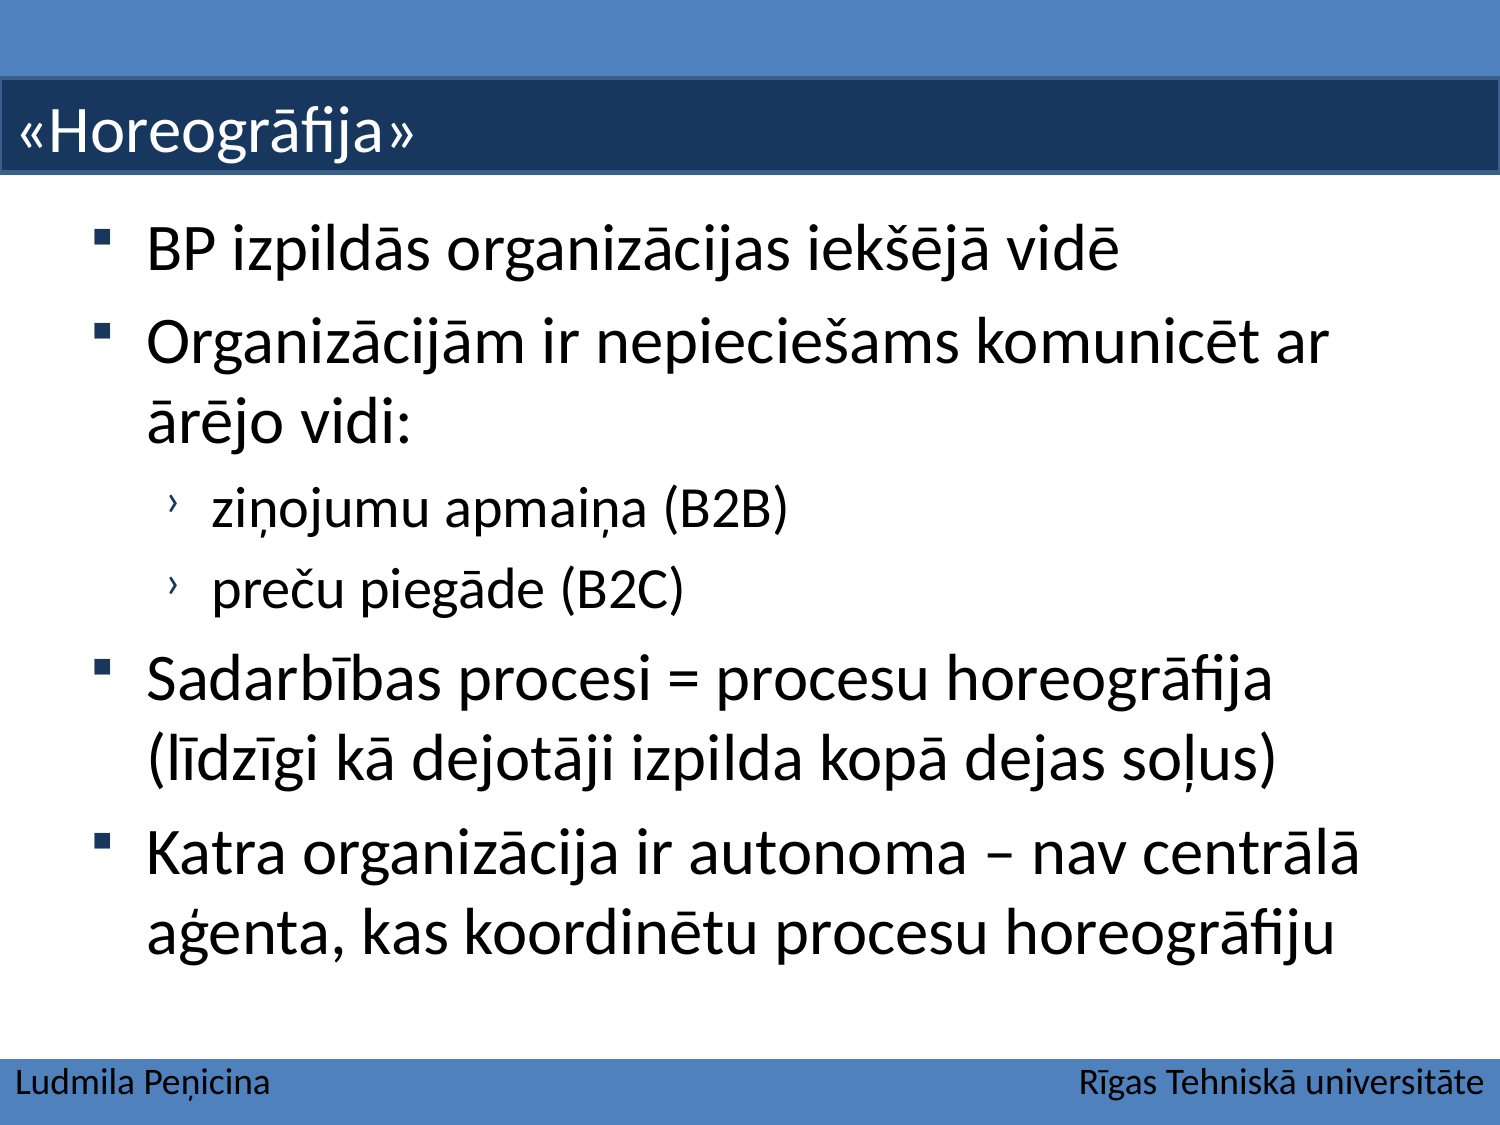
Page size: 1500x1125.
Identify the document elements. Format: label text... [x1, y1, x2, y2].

list BP izpildās organizācijas iekšējā vidē Organizācijām ir nepieciešams komunicēt ar ārējo vidi: ziņojumu apmaiņa (B2B) preču piegāde (B2C) Sadarbības procesi = procesu horeogrāfija (līdzīgi kā dejotāji izpilda kopā dejas soļus) Katra organizācija ir autonoma – nav centrālā aģenta, kas koordinētu procesu horeogrāfiju [75, 196, 1425, 1005]
text_box «Horeogrāfija» [0, 76, 1500, 175]
